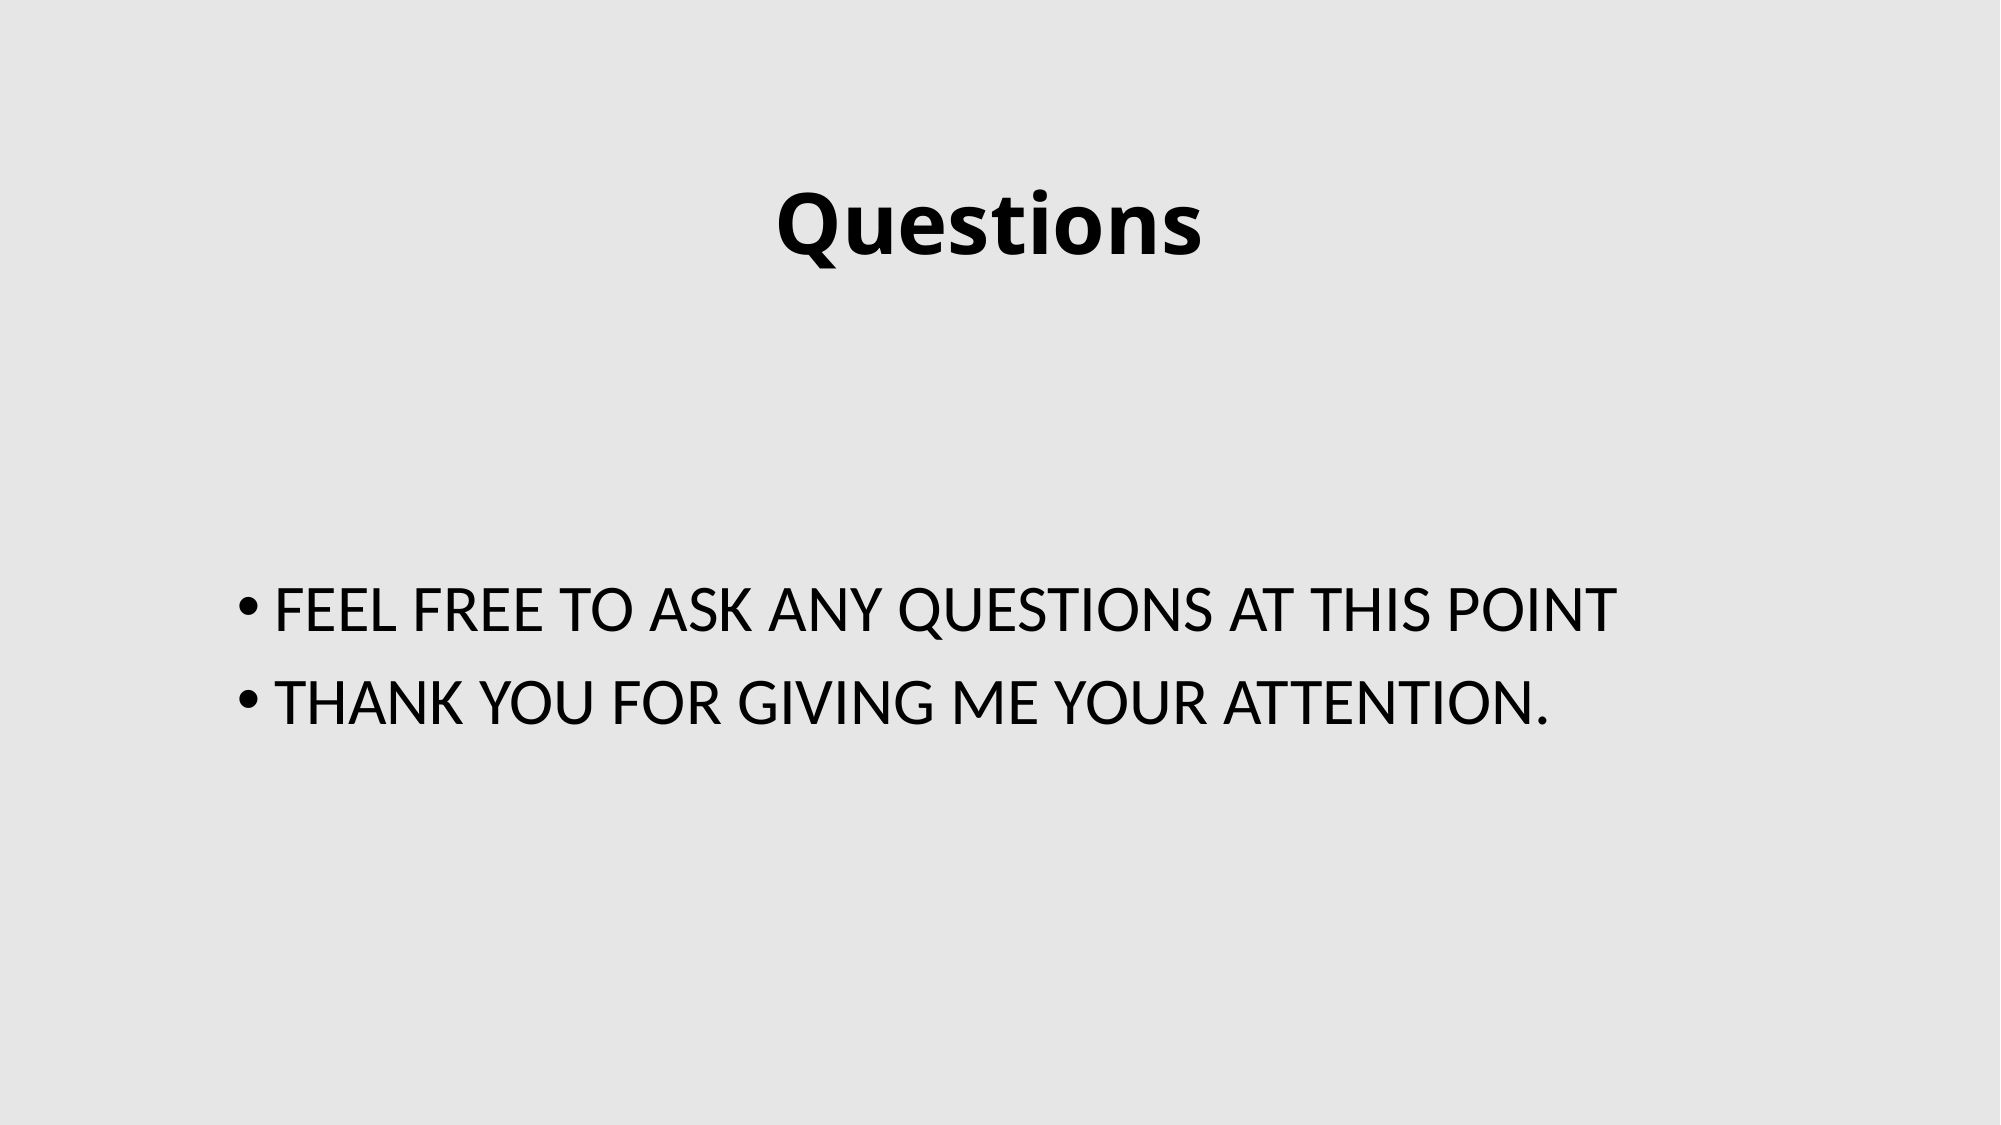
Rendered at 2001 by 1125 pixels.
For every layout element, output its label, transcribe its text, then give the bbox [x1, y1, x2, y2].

title Questions [221, 173, 1779, 350]
list FEEL FREE TO ASK ANY QUESTIONS AT THIS POINT THANK YOU FOR GIVING ME YOUR ATTENTION. [221, 399, 1779, 913]
